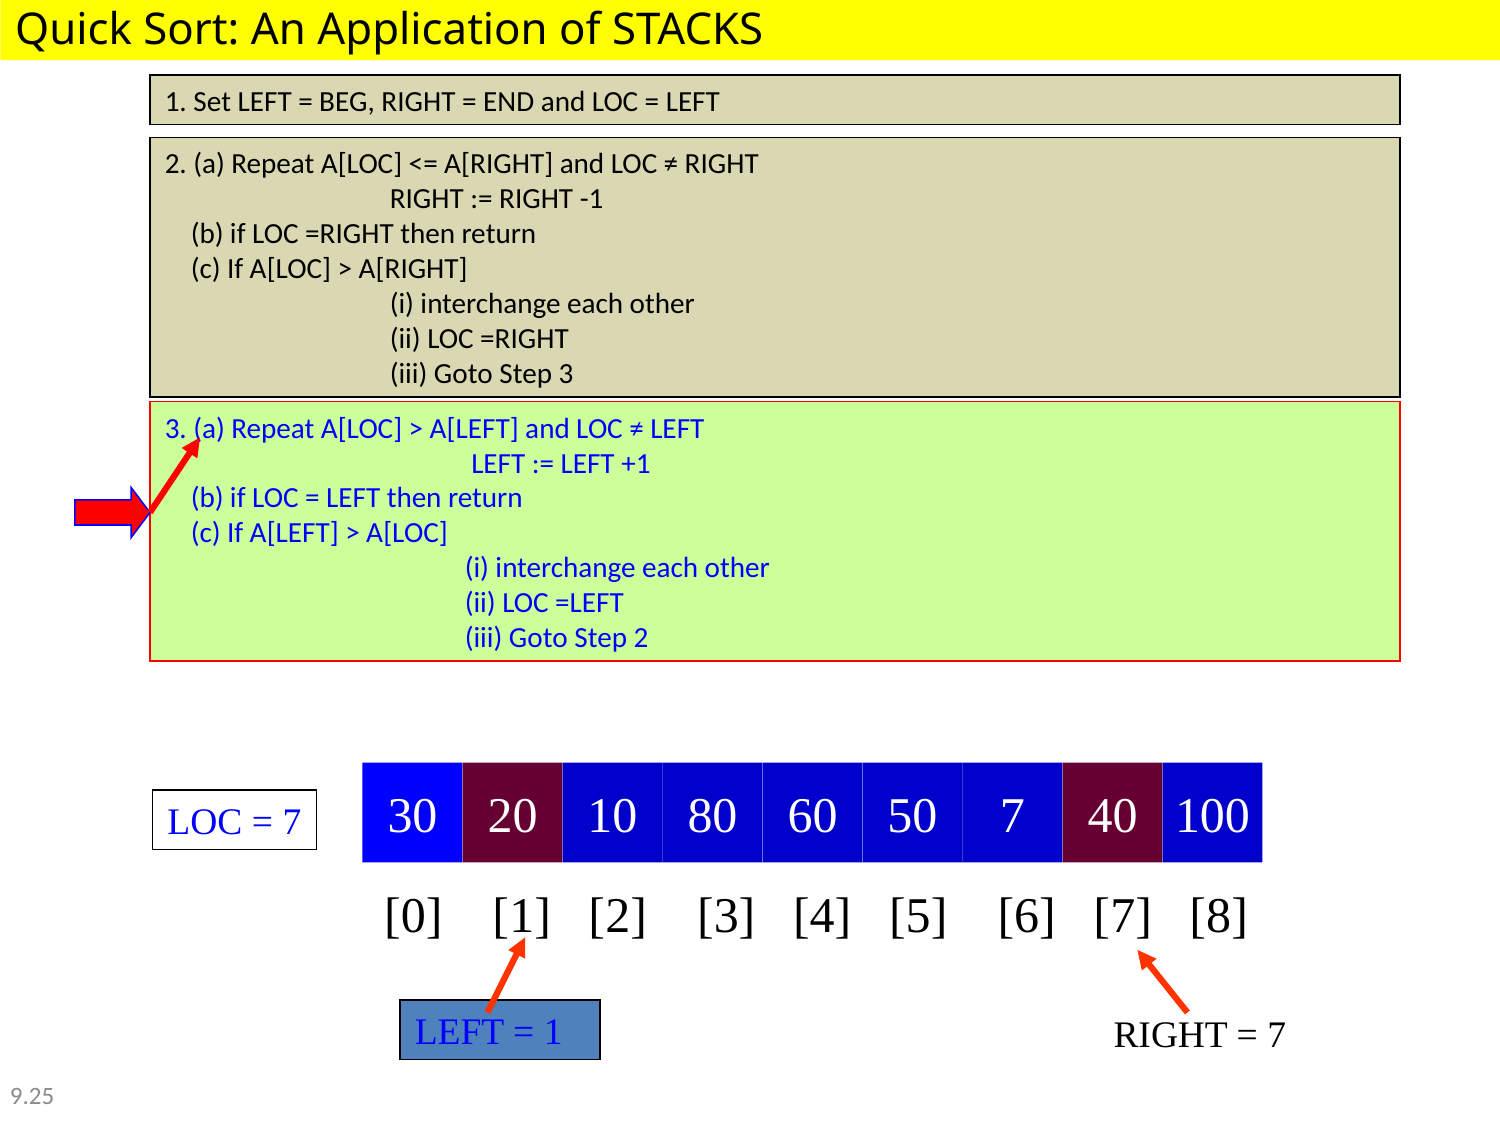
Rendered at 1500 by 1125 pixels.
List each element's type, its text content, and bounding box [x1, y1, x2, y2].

text_box 3. (a) Repeat A[LOC] > A[LEFT] and LOC ≠ LEFT LEFT := LEFT +1 (b) if LOC = LEFT then return (c) If A[LEFT] > A[LOC] (i) interchange each other (ii) LOC =LEFT (iii) Goto Step 2 [150, 401, 1400, 661]
text_box 1. Set LEFT = BEG, RIGHT = END and LOC = LEFT [150, 74, 1400, 125]
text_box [148, 762, 1326, 1063]
text_box Quick Sort: An Application of STACKS [0, 0, 1500, 61]
slide_number 9.25 [0, 1063, 119, 1125]
text_box [74, 487, 150, 538]
text_box 2. (a) Repeat A[LOC] <= A[RIGHT] and LOC ≠ RIGHT RIGHT := RIGHT -1 (b) if LOC =RIGHT then return (c) If A[LOC] > A[RIGHT] (i) interchange each other (ii) LOC =RIGHT (iii) Goto Step 3 [150, 137, 1400, 397]
text_box [149, 437, 200, 513]
